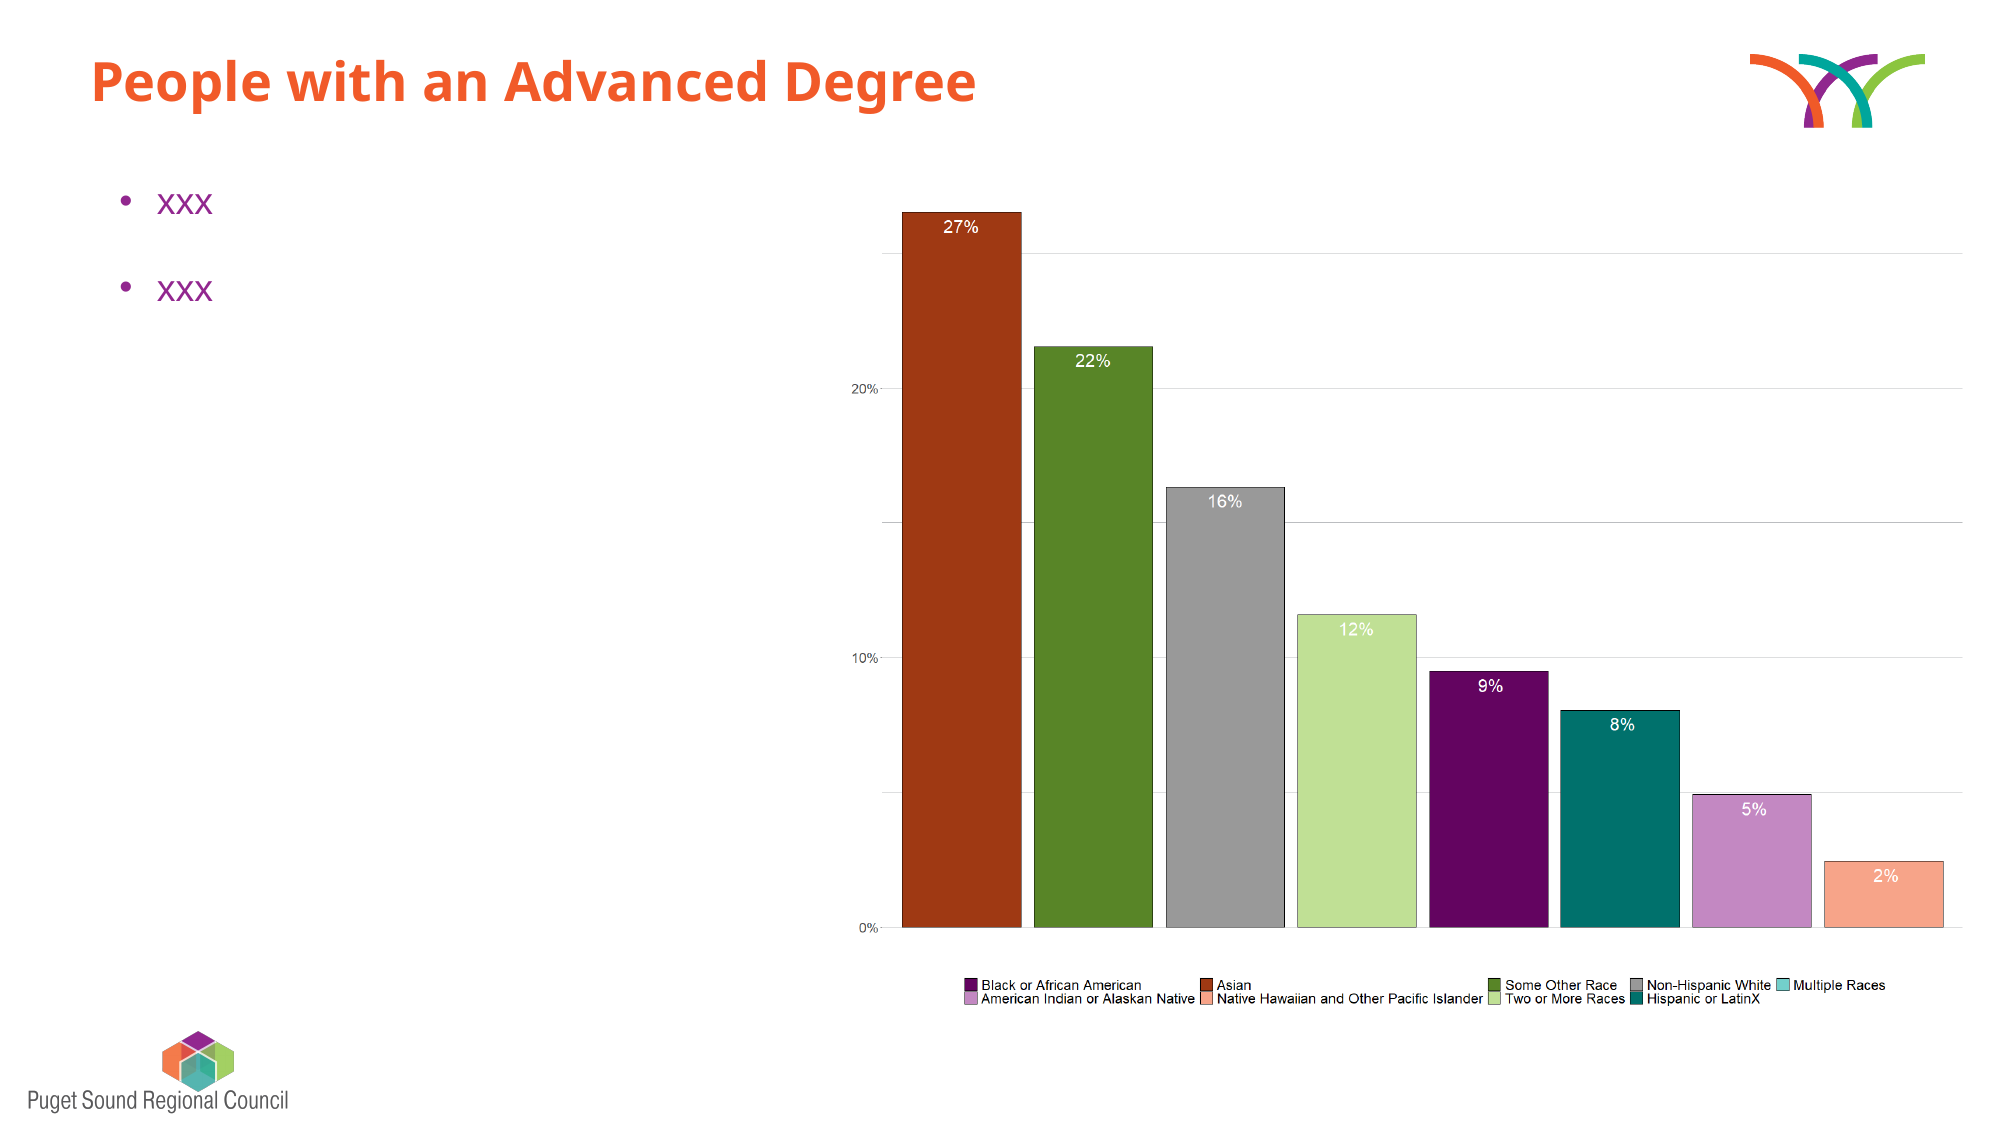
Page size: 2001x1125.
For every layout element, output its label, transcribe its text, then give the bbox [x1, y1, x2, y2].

picture [24, 1024, 292, 1118]
title People with an Advanced Degree [75, 37, 1673, 131]
picture [1750, 53, 1925, 128]
picture [847, 172, 1967, 1013]
list xxx xxx [104, 174, 831, 1015]
